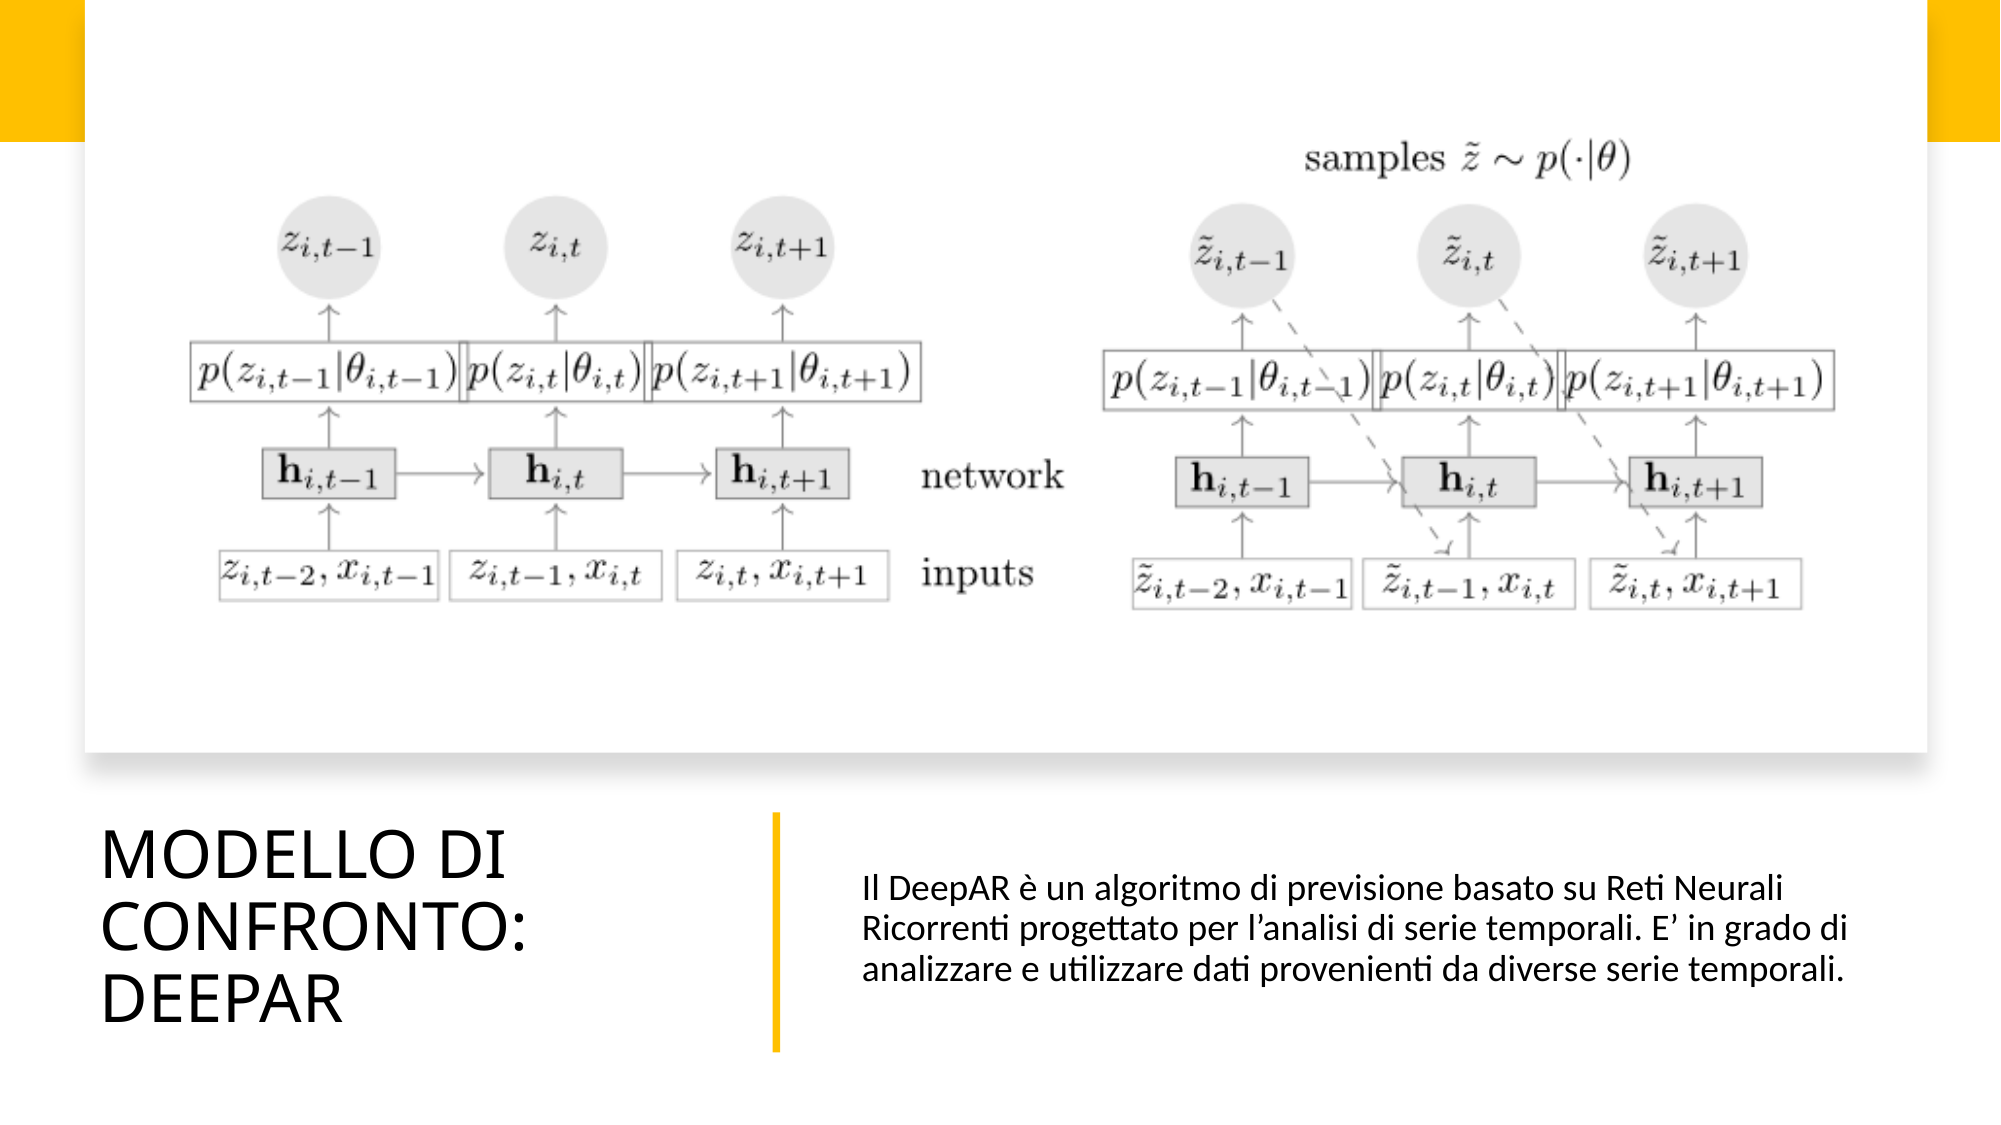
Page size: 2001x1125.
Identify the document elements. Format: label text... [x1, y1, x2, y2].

text_box [0, 143, 2000, 1125]
list Il DeepAR è un algoritmo di previsione basato su Reti Neurali Ricorrenti progettato per l’analisi di serie temporali. E’ in grado di analizzare e utilizzare dati provenienti da diverse serie temporali. [846, 801, 1928, 1057]
text_box [772, 811, 781, 1053]
text_box [1928, 0, 2000, 143]
picture [157, 123, 1859, 630]
text_box [84, 0, 1928, 754]
text_box [0, 0, 84, 143]
title MODELLO DI CONFRONTO: DEEPAR [84, 801, 721, 1057]
